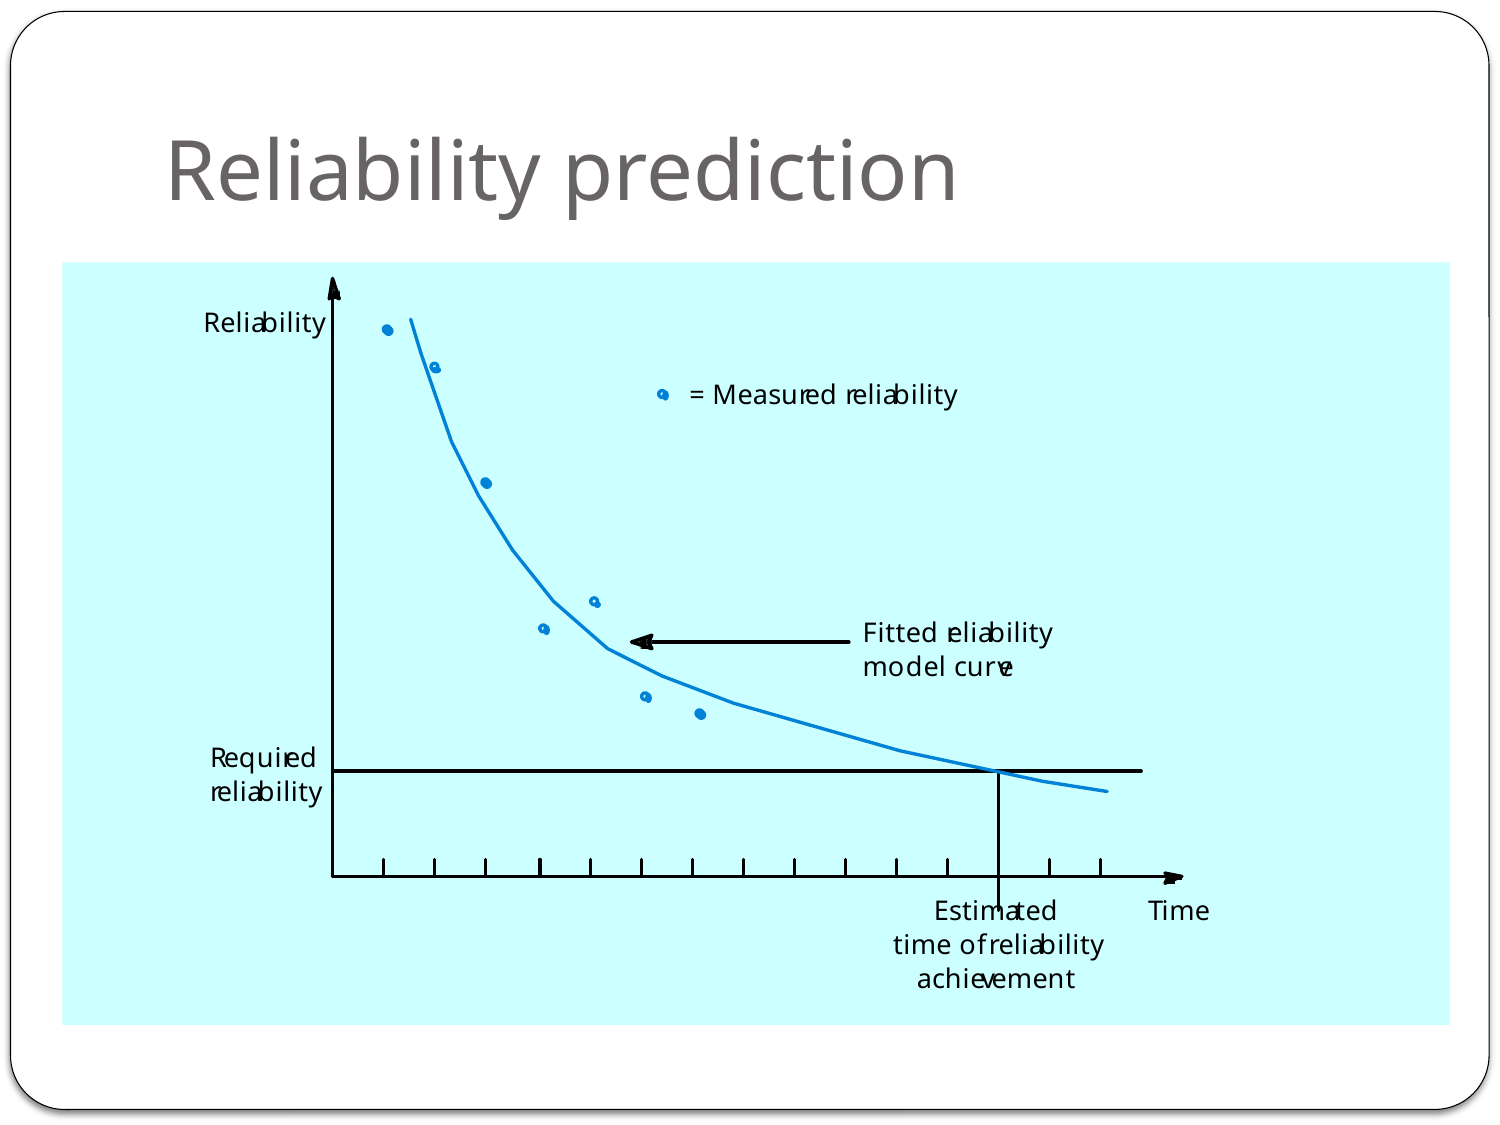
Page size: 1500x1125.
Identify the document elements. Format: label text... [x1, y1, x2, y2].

picture [199, 274, 1213, 999]
title Reliability prediction [150, 45, 1425, 233]
text_box [62, 262, 1450, 1025]
